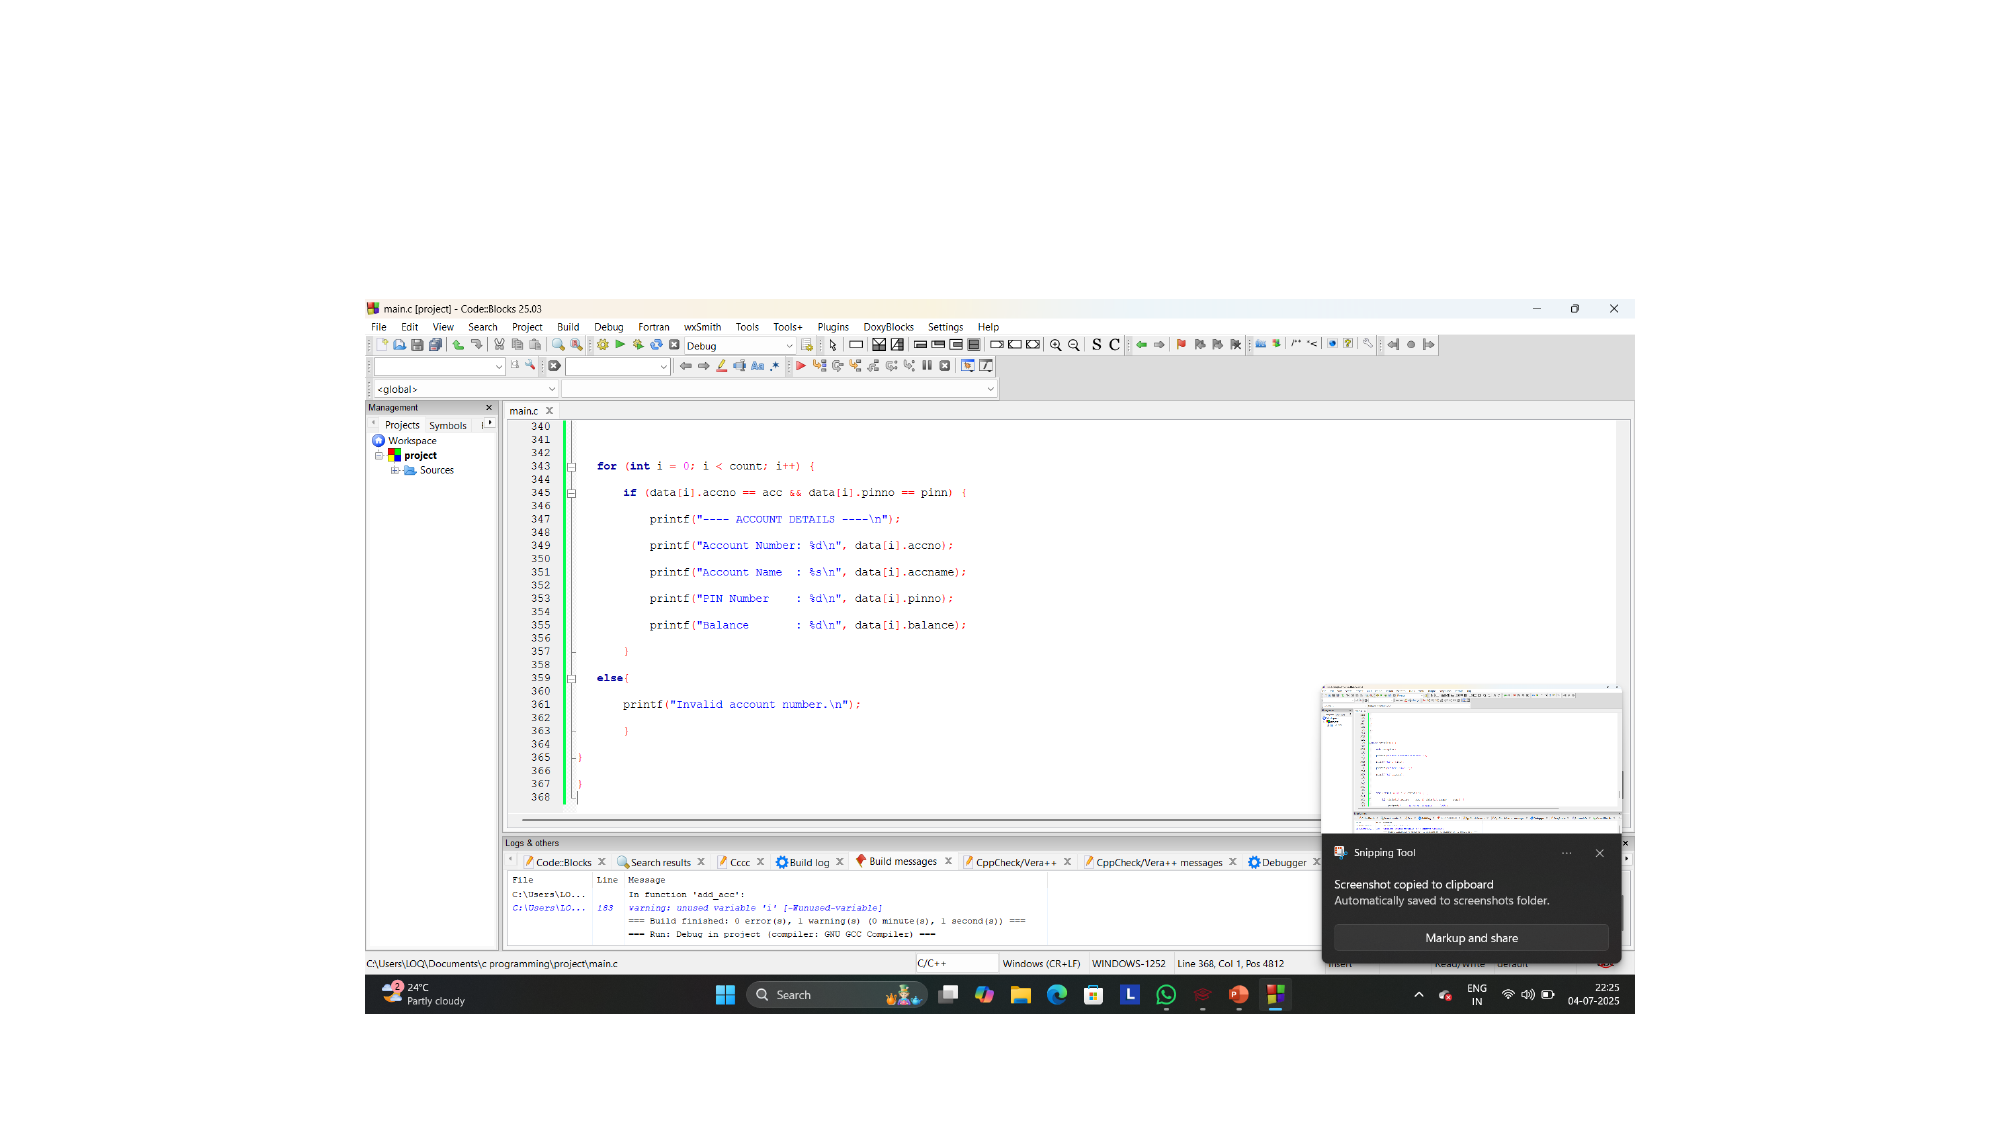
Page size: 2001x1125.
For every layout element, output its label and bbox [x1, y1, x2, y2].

list [364, 298, 1635, 1014]
